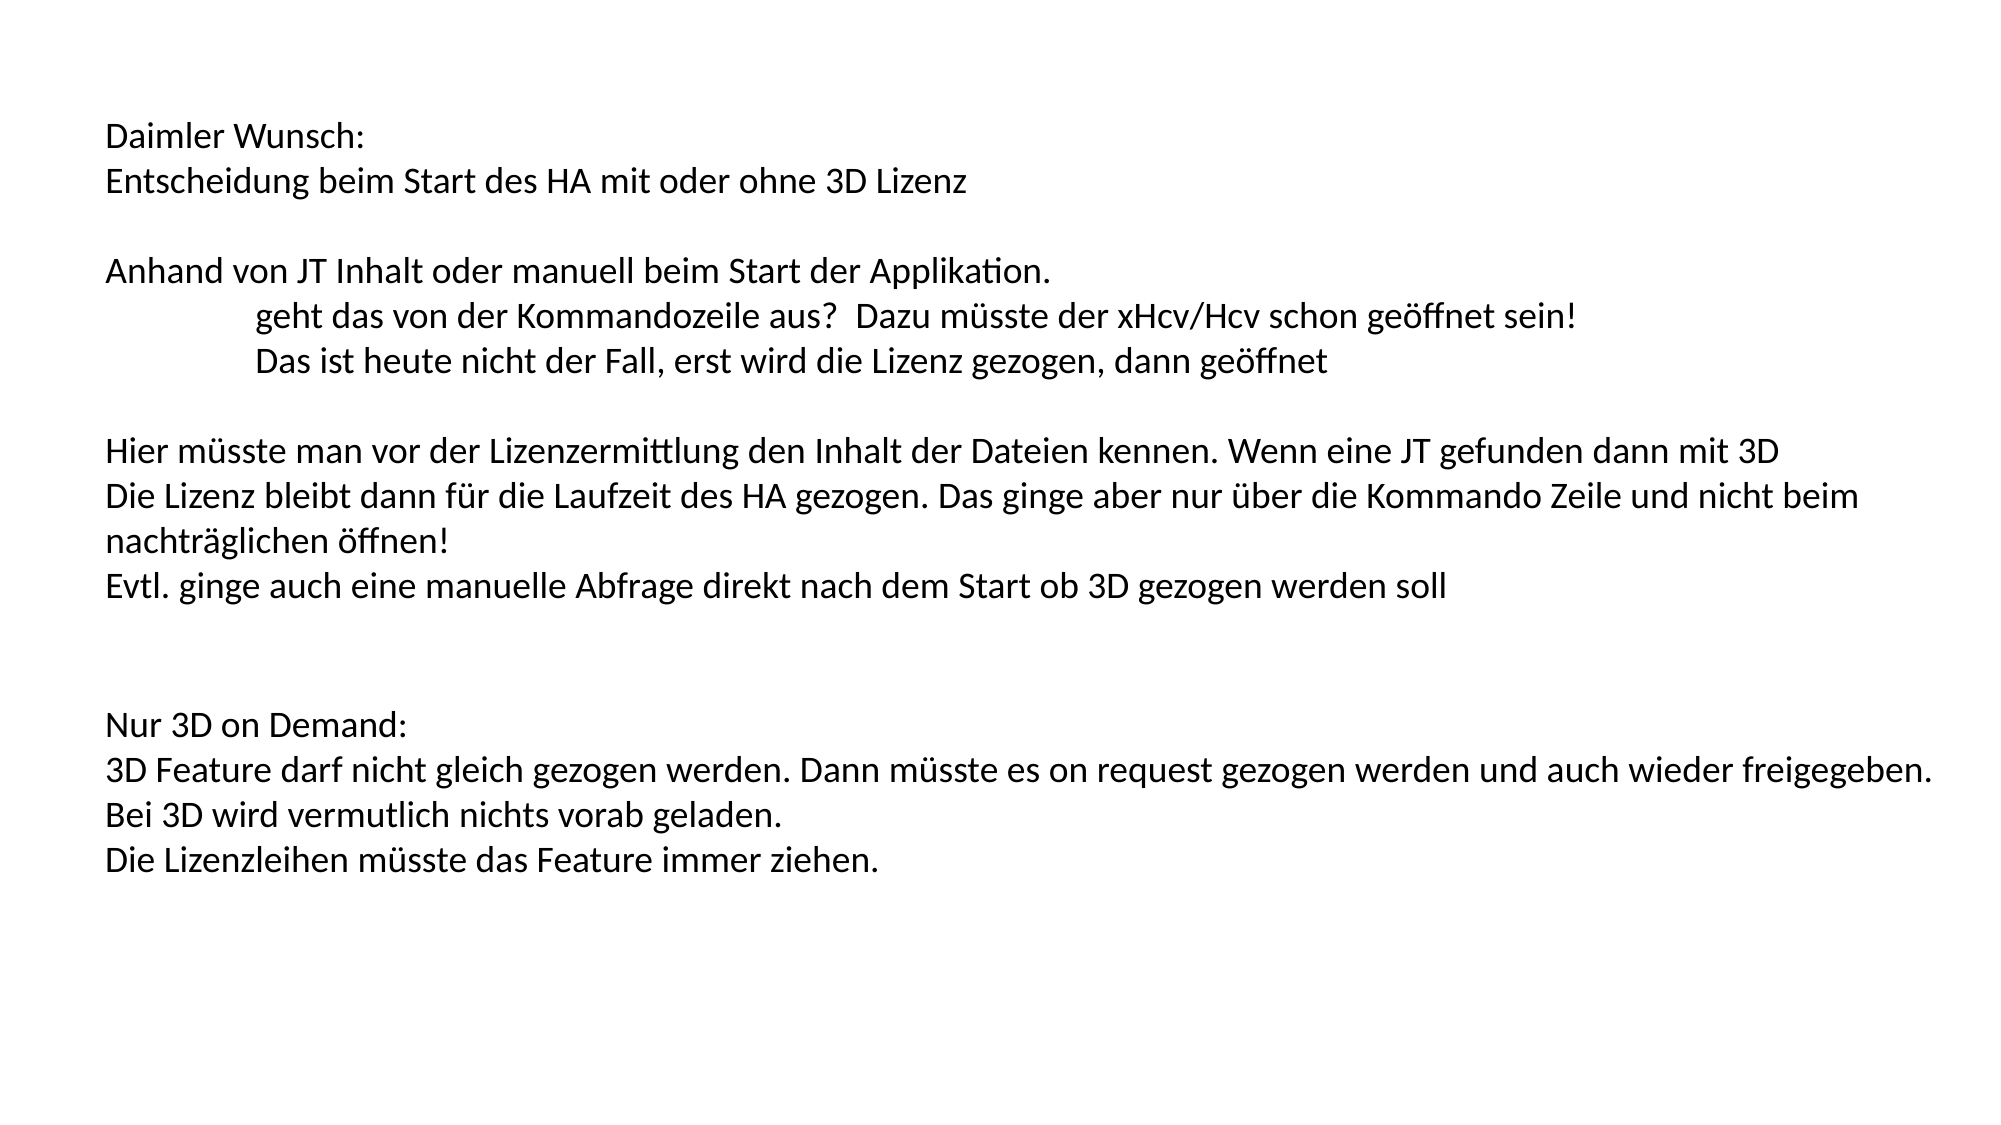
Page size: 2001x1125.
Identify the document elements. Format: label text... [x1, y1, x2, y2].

text_box Daimler Wunsch: Entscheidung beim Start des HA mit oder ohne 3D Lizenz Anhand von JT Inhalt oder manuell beim Start der Applikation. geht das von der Kommandozeile aus? Dazu müsste der xHcv/Hcv schon geöffnet sein! Das ist heute nicht der Fall, erst wird die Lizenz gezogen, dann geöffnet Hier müsste man vor der Lizenzermittlung den Inhalt der Dateien kennen. Wenn eine JT gefunden dann mit 3D Die Lizenz bleibt dann für die Laufzeit des HA gezogen. Das ginge aber nur über die Kommando Zeile und nicht beim nachträglichen öffnen! Evtl. ginge auch eine manuelle Abfrage direkt nach dem Start ob 3D gezogen werden soll [90, 103, 1877, 614]
text_box Nur 3D on Demand: 3D Feature darf nicht gleich gezogen werden. Dann müsste es on request gezogen werden und auch wieder freigegeben. Bei 3D wird vermutlich nichts vorab geladen. Die Lizenzleihen müsste das Feature immer ziehen. [90, 693, 1951, 888]
